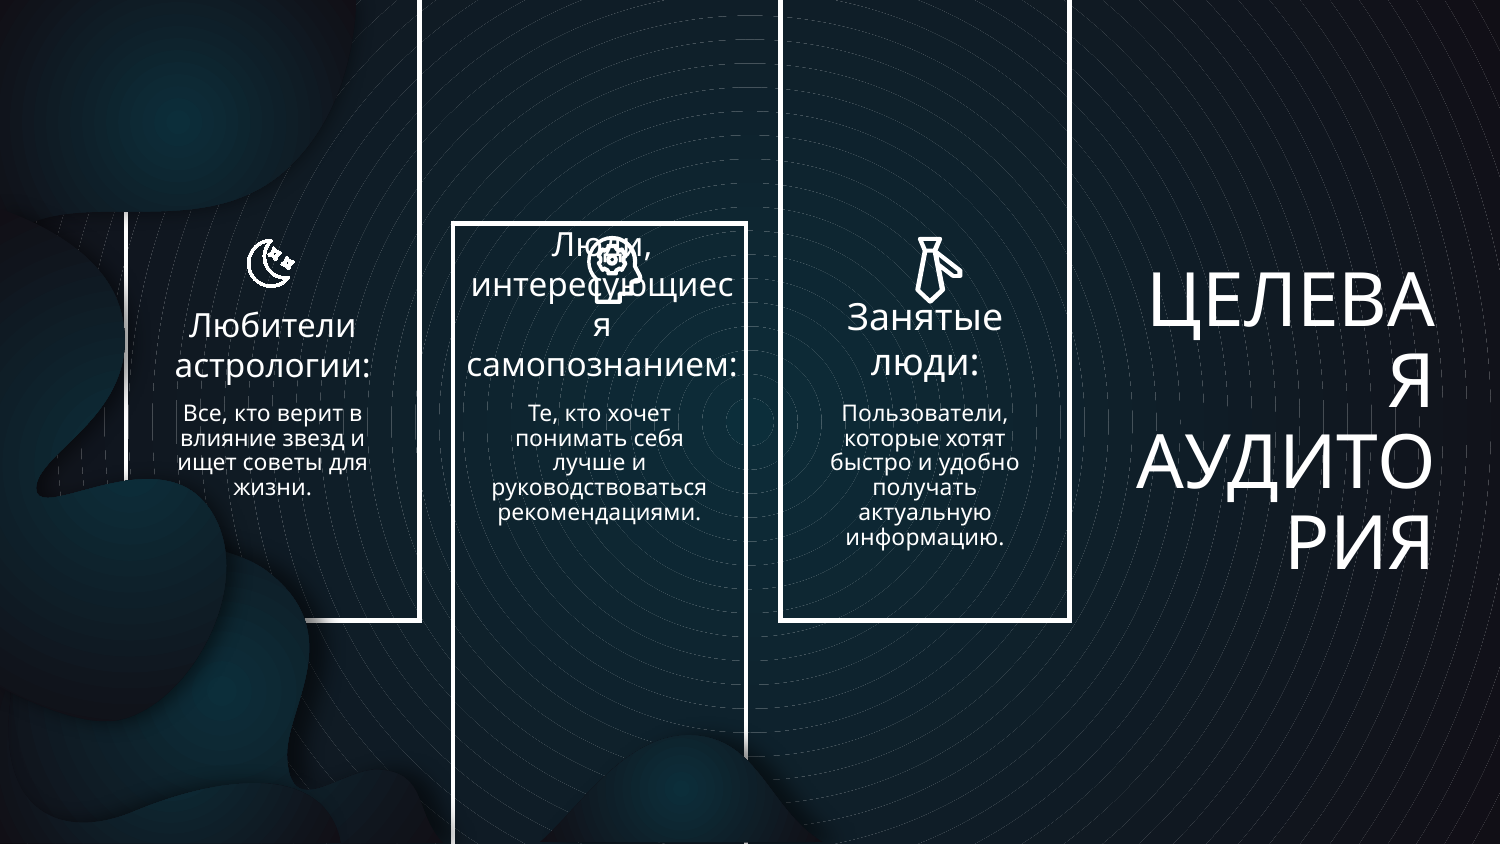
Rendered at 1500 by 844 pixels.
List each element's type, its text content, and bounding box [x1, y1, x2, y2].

subtitle Люди, интересующиеся самопознанием: [454, 253, 751, 389]
subtitle Пользователи, которые хотят быстро и удобно получать актуальную информацию. [800, 396, 1050, 543]
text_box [247, 238, 295, 288]
subtitle Все, кто верит в влияние звезд и ищет советы для жизни. [148, 396, 398, 543]
title ЦЕЛЕВАЯ АУДИТОРИЯ [1116, 138, 1447, 710]
text_box [915, 236, 963, 304]
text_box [586, 235, 644, 304]
subtitle Те, кто хочет понимать себя лучше и руководствоваться рекомендациями. [475, 396, 724, 543]
subtitle Занятые люди: [800, 253, 1050, 389]
subtitle Любители астрологии: [148, 254, 398, 390]
